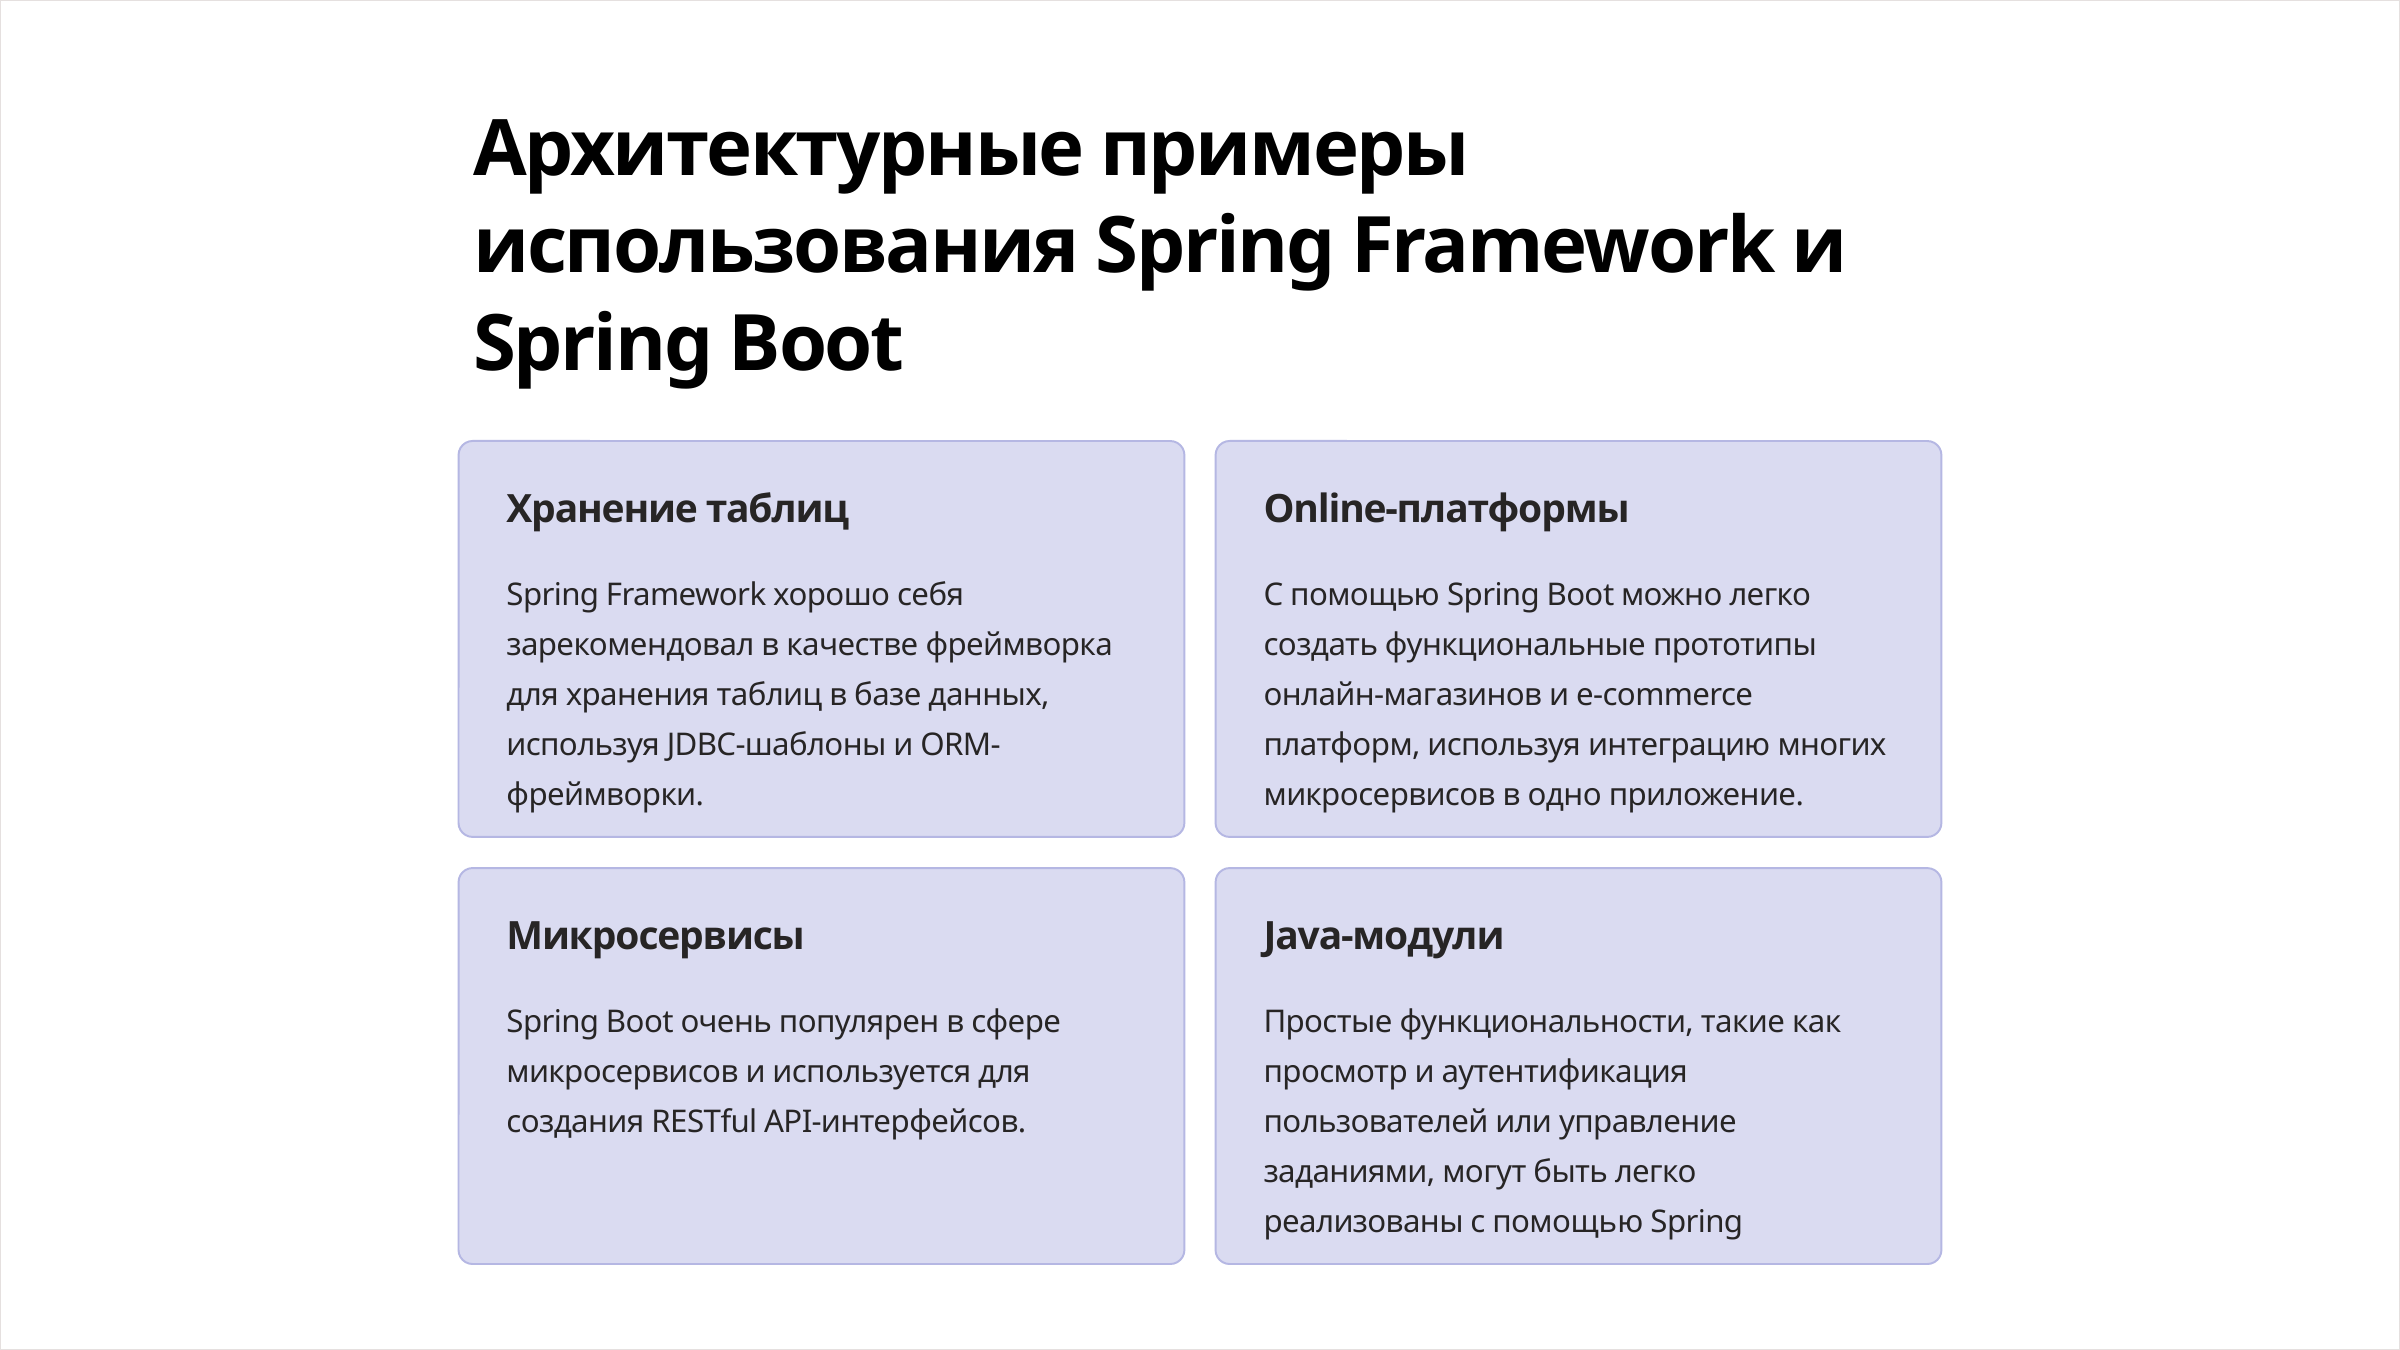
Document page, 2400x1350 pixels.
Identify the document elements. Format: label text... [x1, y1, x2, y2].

text_box Online-платформы [1248, 474, 1607, 523]
text_box Простые функциональности, такие как просмотр и аутентификация пользователей или управление заданиями, могут быть легко реализованы с помощью Spring [1248, 981, 1909, 1231]
text_box С помощью Spring Boot можно легко создать функциональные прототипы онлайн-магазинов и e-commerce платформ, используя интеграцию многих микросервисов в одно приложение. [1248, 554, 1909, 804]
text_box [1215, 440, 1942, 837]
text_box Архитектурные примеры использования Spring Framework и Spring Boot [458, 85, 1942, 379]
text_box [0, 0, 2400, 1350]
text_box Spring Boot очень популярен в сфере микросервисов и используется для создания RESTful API-интерфейсов. [491, 981, 1152, 1131]
text_box [458, 440, 1185, 837]
text_box Микросервисы [491, 901, 804, 950]
text_box Spring Framework хорошо себя зарекомендовал в качестве фреймворка для хранения таблиц в базе данных, используя JDBC-шаблоны и ORM-фреймворки. [491, 554, 1152, 804]
text_box [1215, 868, 1942, 1265]
text_box Java-модули [1248, 901, 1561, 950]
text_box Хранение таблиц [491, 474, 820, 523]
text_box [458, 868, 1185, 1265]
